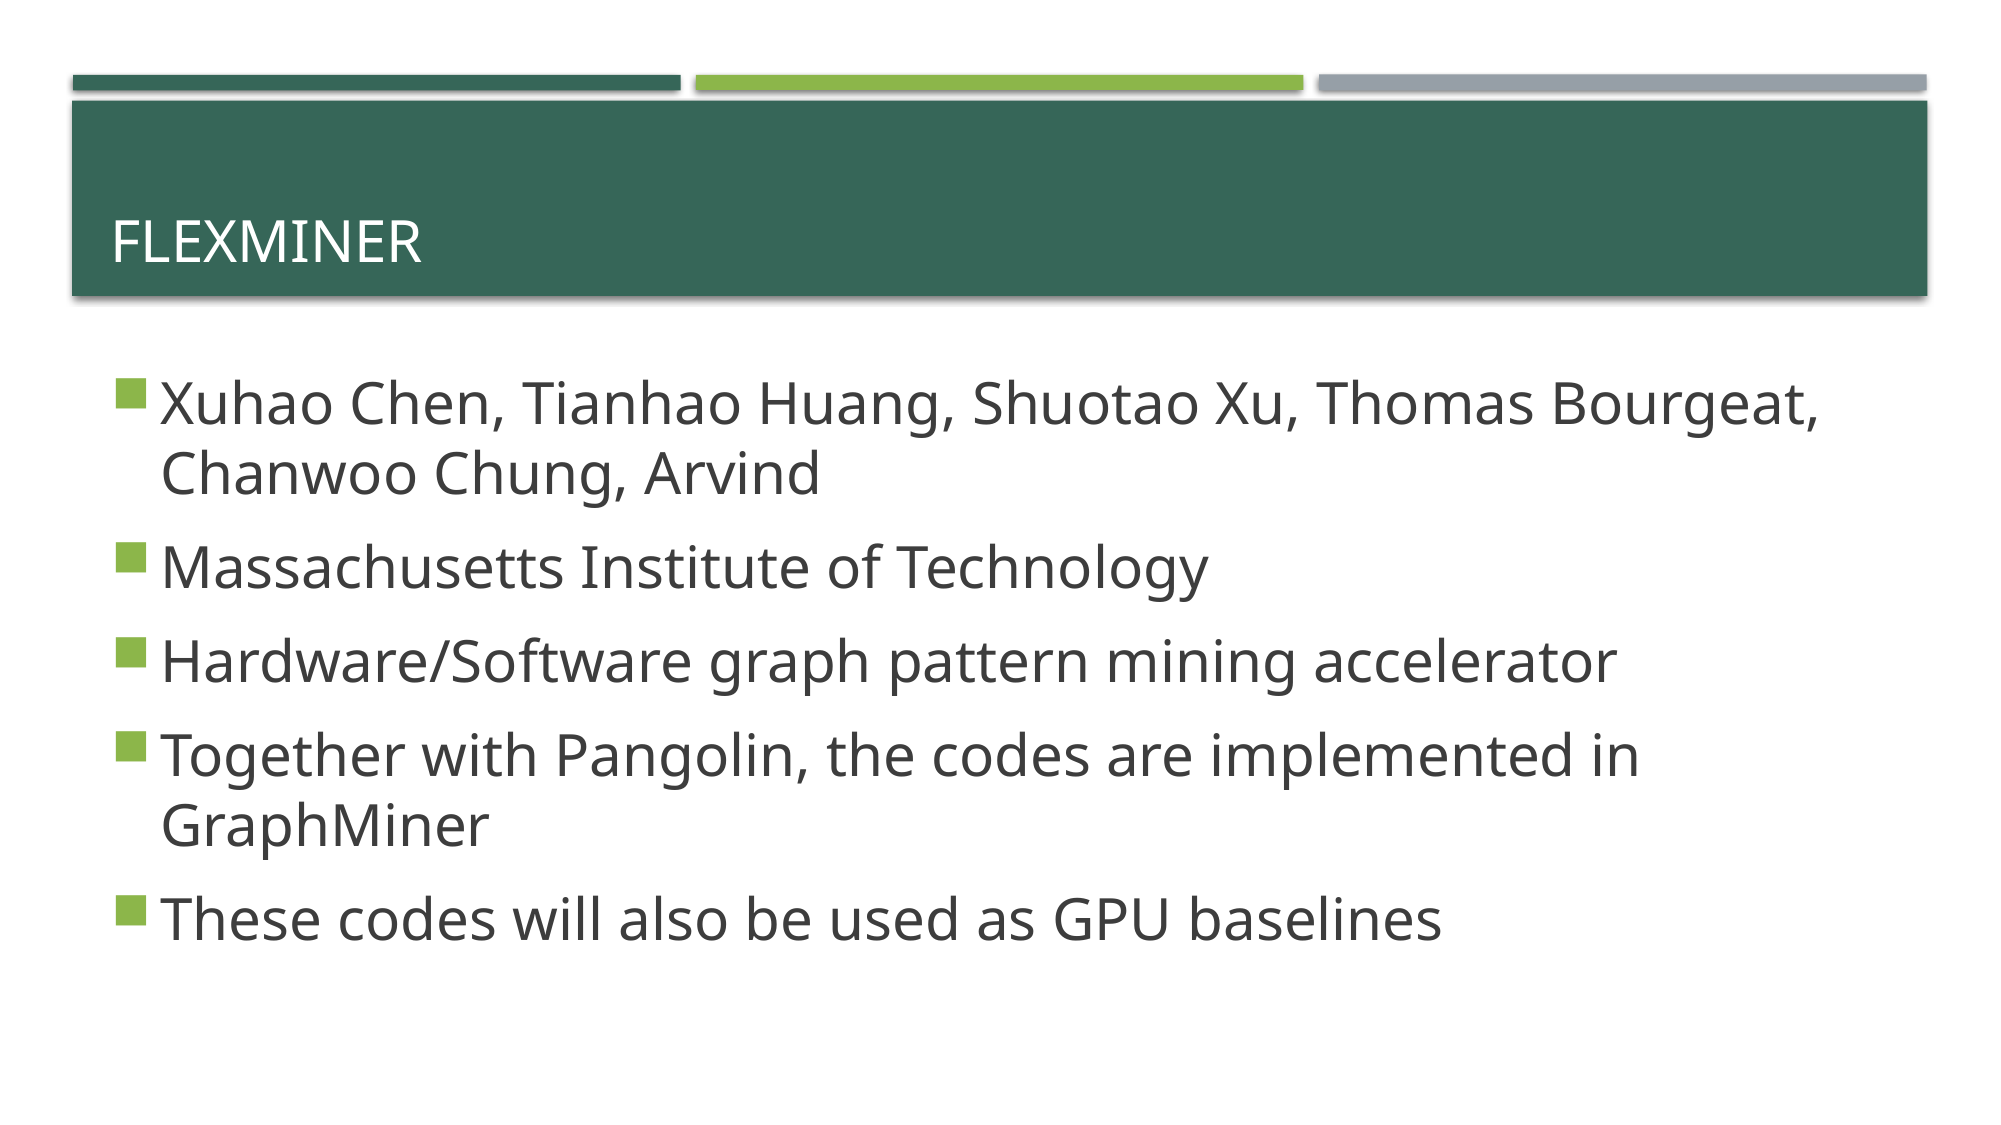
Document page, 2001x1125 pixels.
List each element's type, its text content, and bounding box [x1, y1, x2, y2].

title flexminer [95, 115, 1905, 282]
list Xuhao Chen, Tianhao Huang, Shuotao Xu, Thomas Bourgeat, Chanwoo Chung, Arvind Massachusetts Institute of Technology Hardware/Software graph pattern mining accelerator Together with Pangolin, the codes are implemented in GraphMiner These codes will also be used as GPU baselines [95, 357, 1905, 962]
